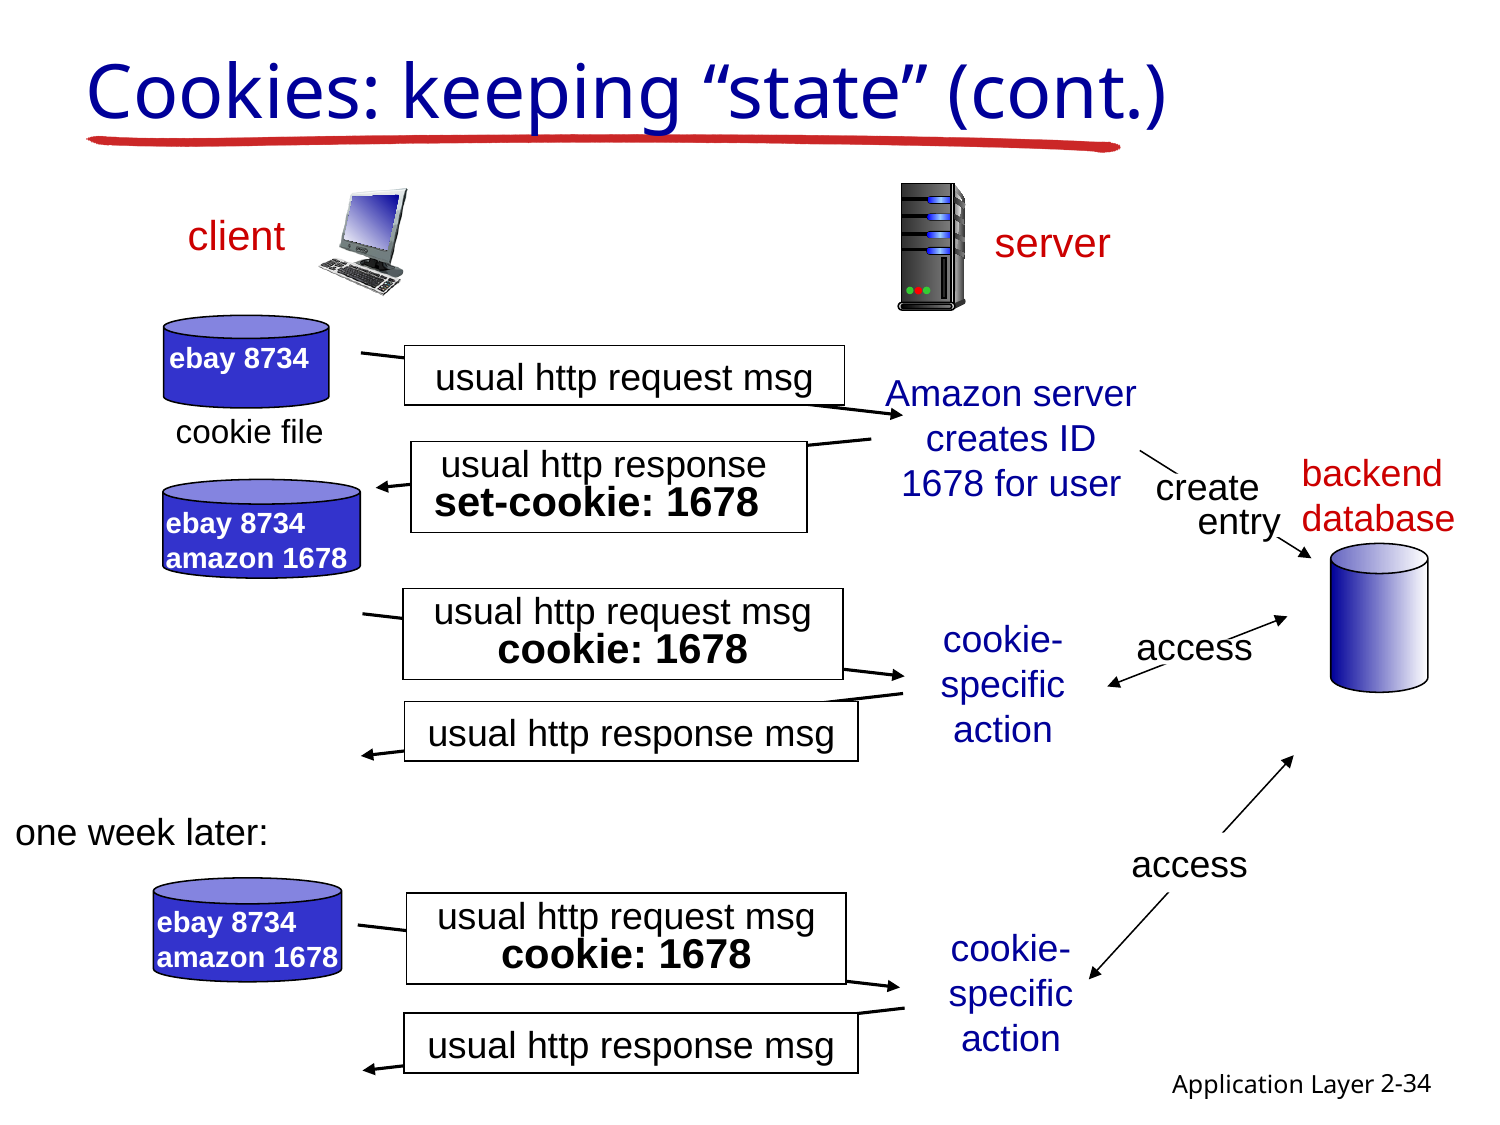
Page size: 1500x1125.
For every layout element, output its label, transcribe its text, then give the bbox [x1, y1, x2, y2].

text_box one week later: [0, 800, 284, 860]
text_box [1330, 543, 1428, 693]
text_box [1335, 543, 1428, 573]
text_box cookie file [160, 402, 355, 437]
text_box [150, 438, 872, 584]
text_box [360, 345, 1333, 559]
text_box server [979, 208, 1126, 274]
picture [82, 129, 1133, 159]
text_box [362, 588, 1288, 753]
text_box backend database [1337, 441, 1471, 547]
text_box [897, 183, 966, 311]
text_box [357, 754, 1294, 1068]
slide_number 2-34 [1365, 1059, 1477, 1106]
title Cookies: keeping “state” (cont.) [70, 25, 1347, 153]
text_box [296, 183, 410, 304]
text_box client [172, 201, 291, 267]
footer Application Layer [914, 1060, 1391, 1109]
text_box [153, 315, 330, 409]
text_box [141, 877, 371, 983]
